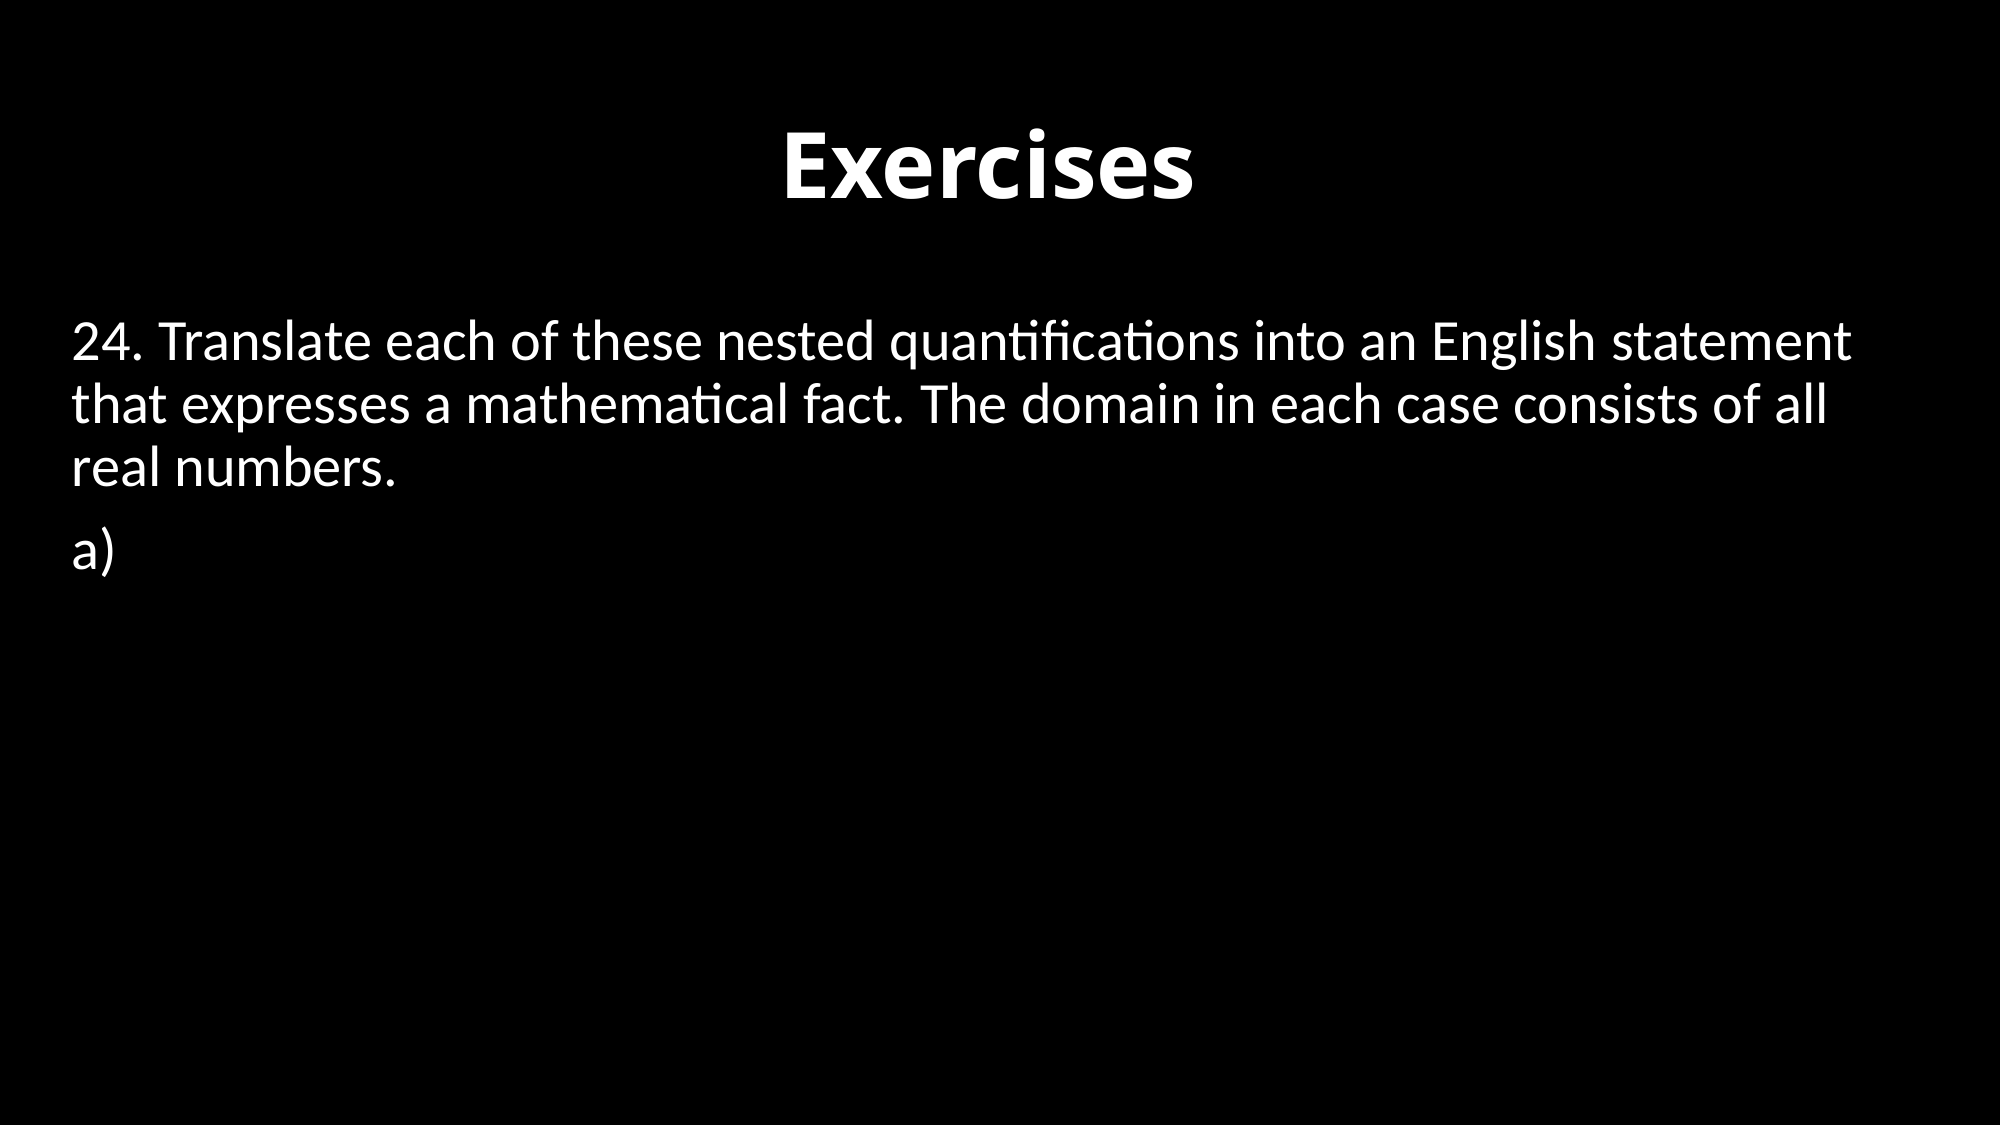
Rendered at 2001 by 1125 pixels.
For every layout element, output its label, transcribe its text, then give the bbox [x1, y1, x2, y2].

title Exercises [137, 59, 1863, 278]
